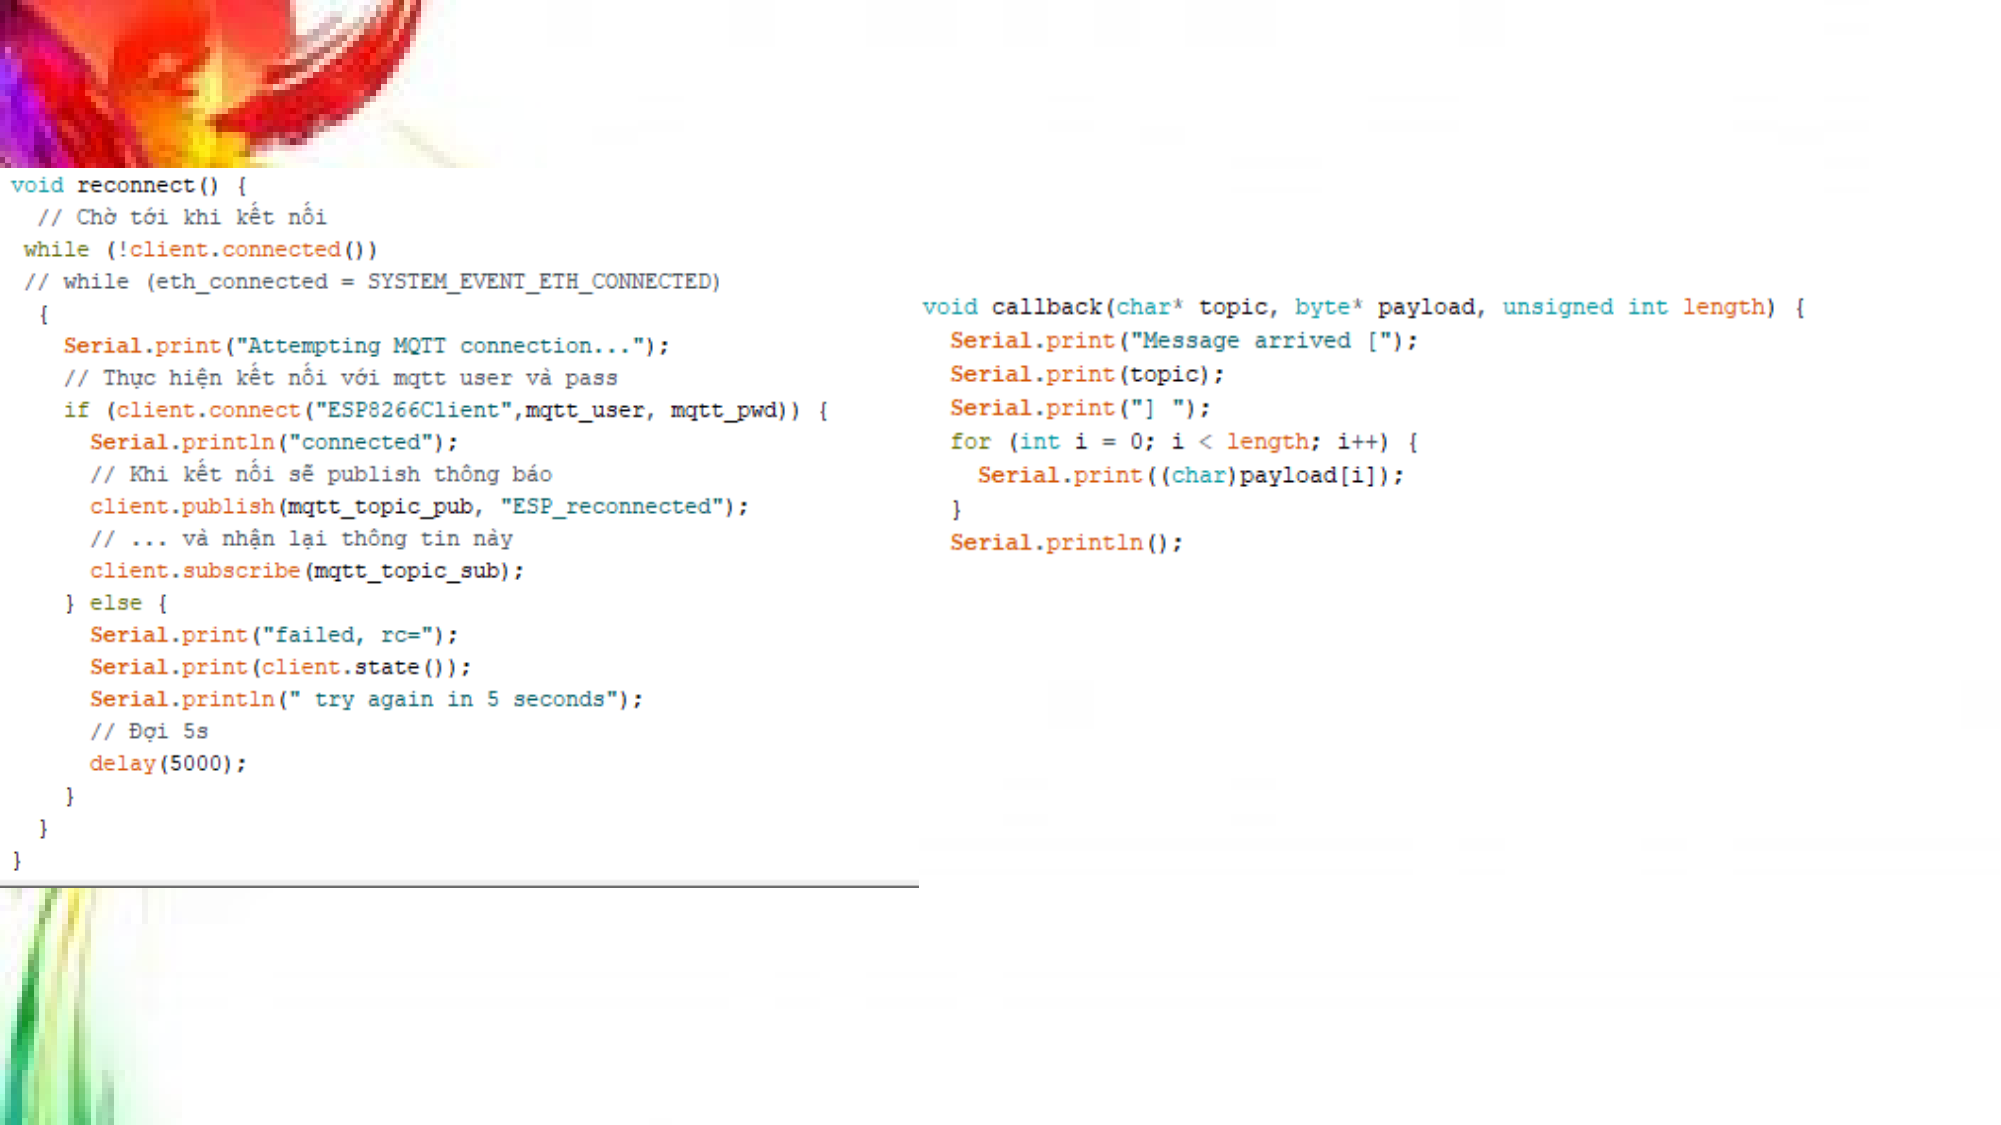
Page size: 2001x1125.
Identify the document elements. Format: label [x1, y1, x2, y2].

list [919, 277, 1993, 580]
picture [0, 0, 2001, 1125]
